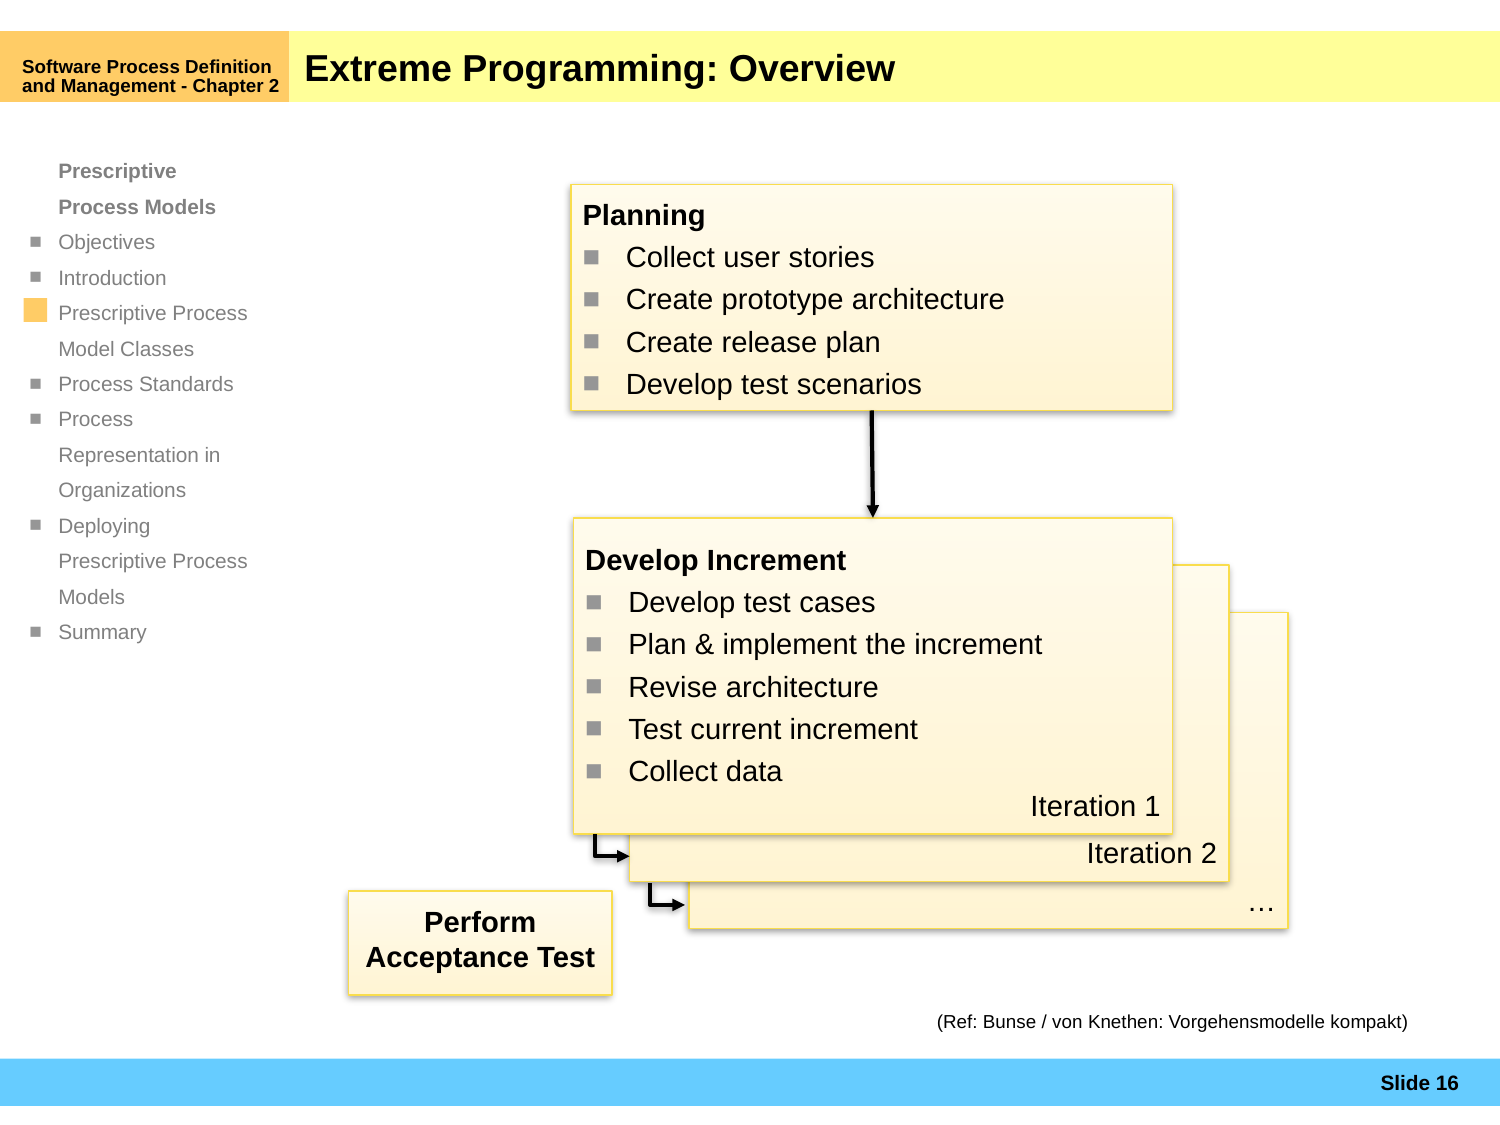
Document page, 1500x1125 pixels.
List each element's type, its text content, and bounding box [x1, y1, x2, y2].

text_box (Ref: Bunse / von Knethen: Vorgehensmodelle kompakt) [936, 1010, 1451, 1033]
text_box Iteration 2 [629, 564, 1230, 882]
footer Software Process Definition and Management - Chapter 2 [0, 31, 290, 102]
slide_number Slide 16 [1305, 1058, 1459, 1106]
text_box Planning Collect user stories Create prototype architecture Create release plan Develop test scenarios [570, 184, 1173, 411]
text_box [593, 834, 630, 863]
title Extreme Programming: Overview [290, 31, 1500, 102]
text_box Develop Increment Develop test cases Plan & implement the increment Revise architecture Test current increment Collect data Iteration 1 [573, 517, 1173, 835]
text_box [23, 298, 48, 322]
text_box … [688, 612, 1289, 929]
text_box [648, 882, 685, 912]
text_box Perform Acceptance Test [348, 890, 613, 996]
